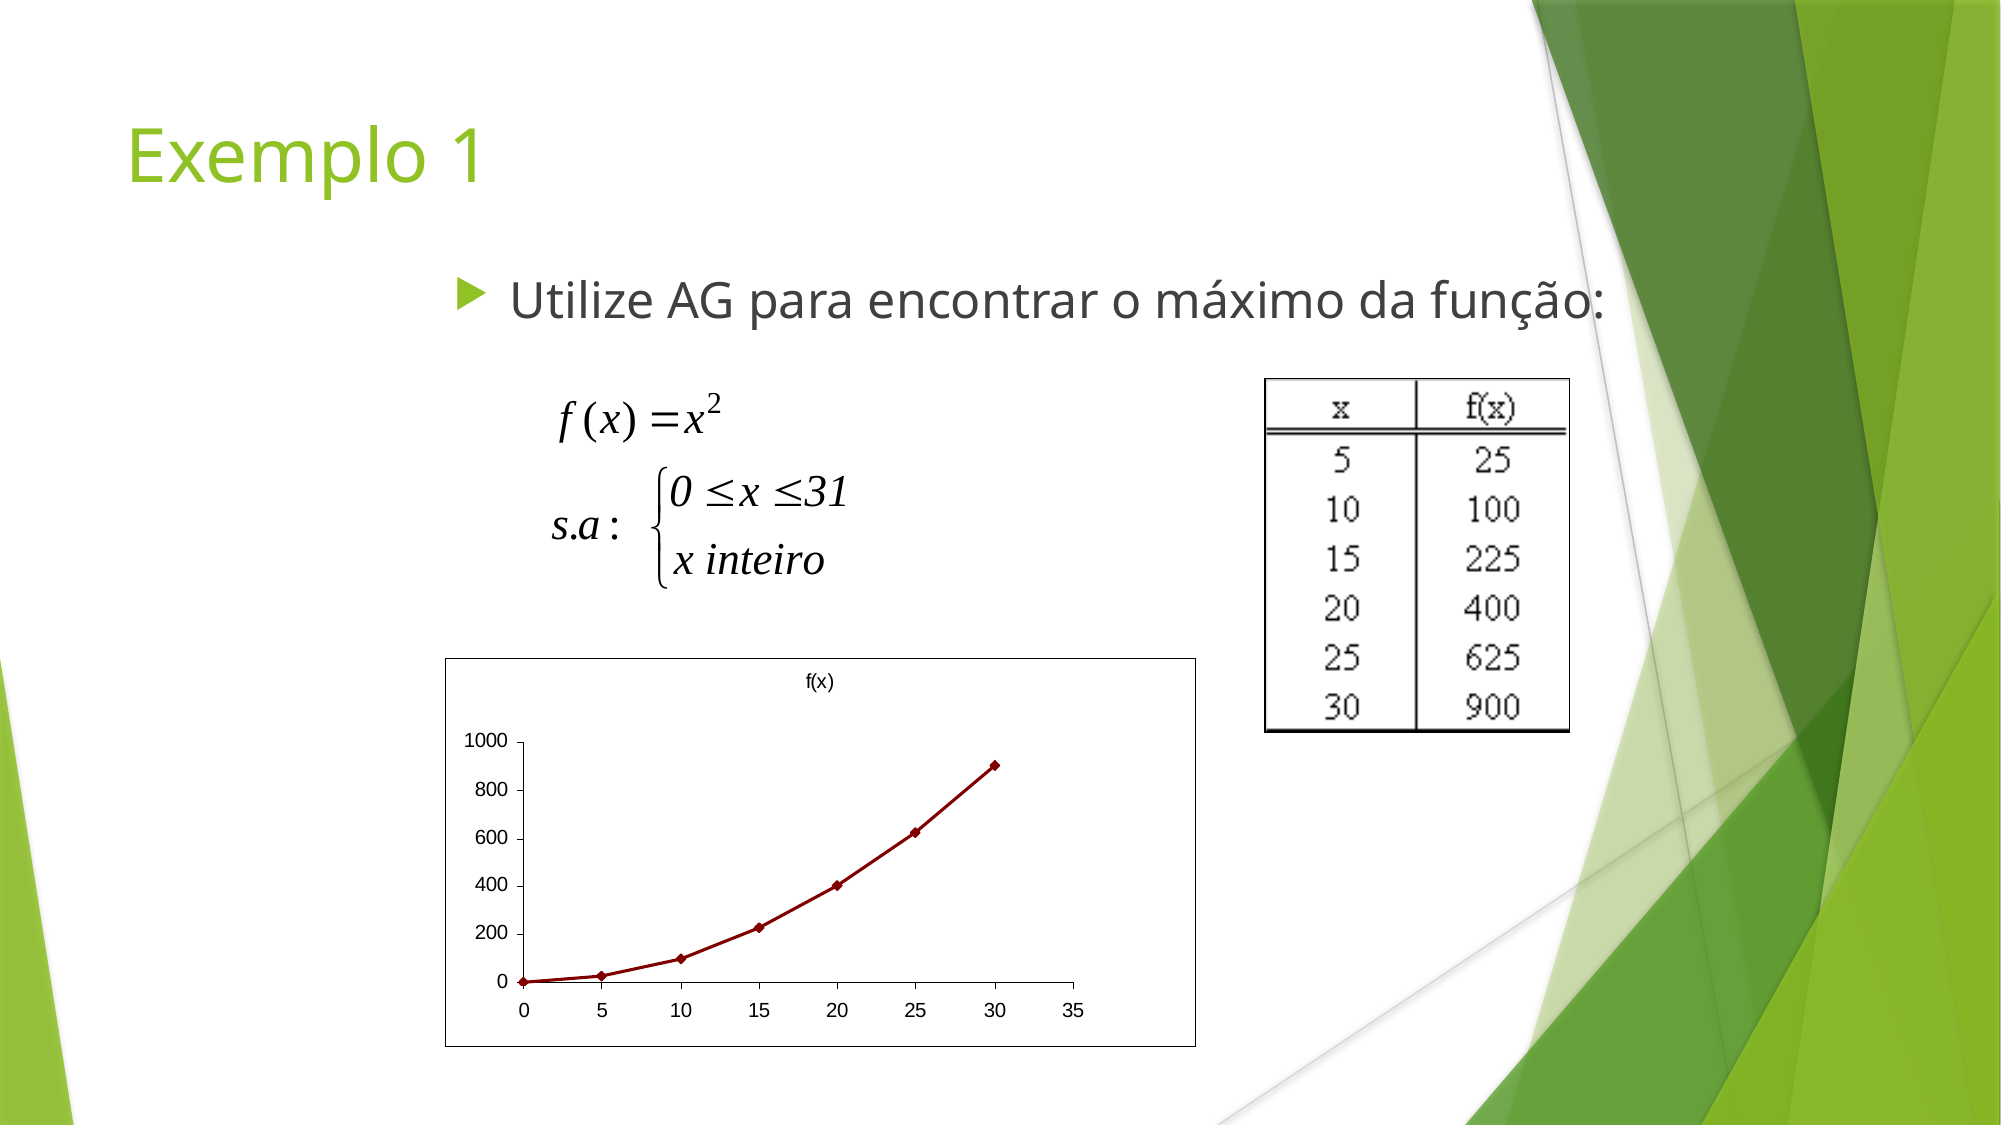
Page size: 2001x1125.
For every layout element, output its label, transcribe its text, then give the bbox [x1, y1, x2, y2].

picture [437, 649, 1205, 1055]
picture [543, 378, 857, 601]
text_box Utilize AG para encontrar o máximo da função: [438, 261, 1750, 394]
picture [1265, 379, 1569, 732]
text_box Exemplo 1 [111, 99, 1522, 317]
